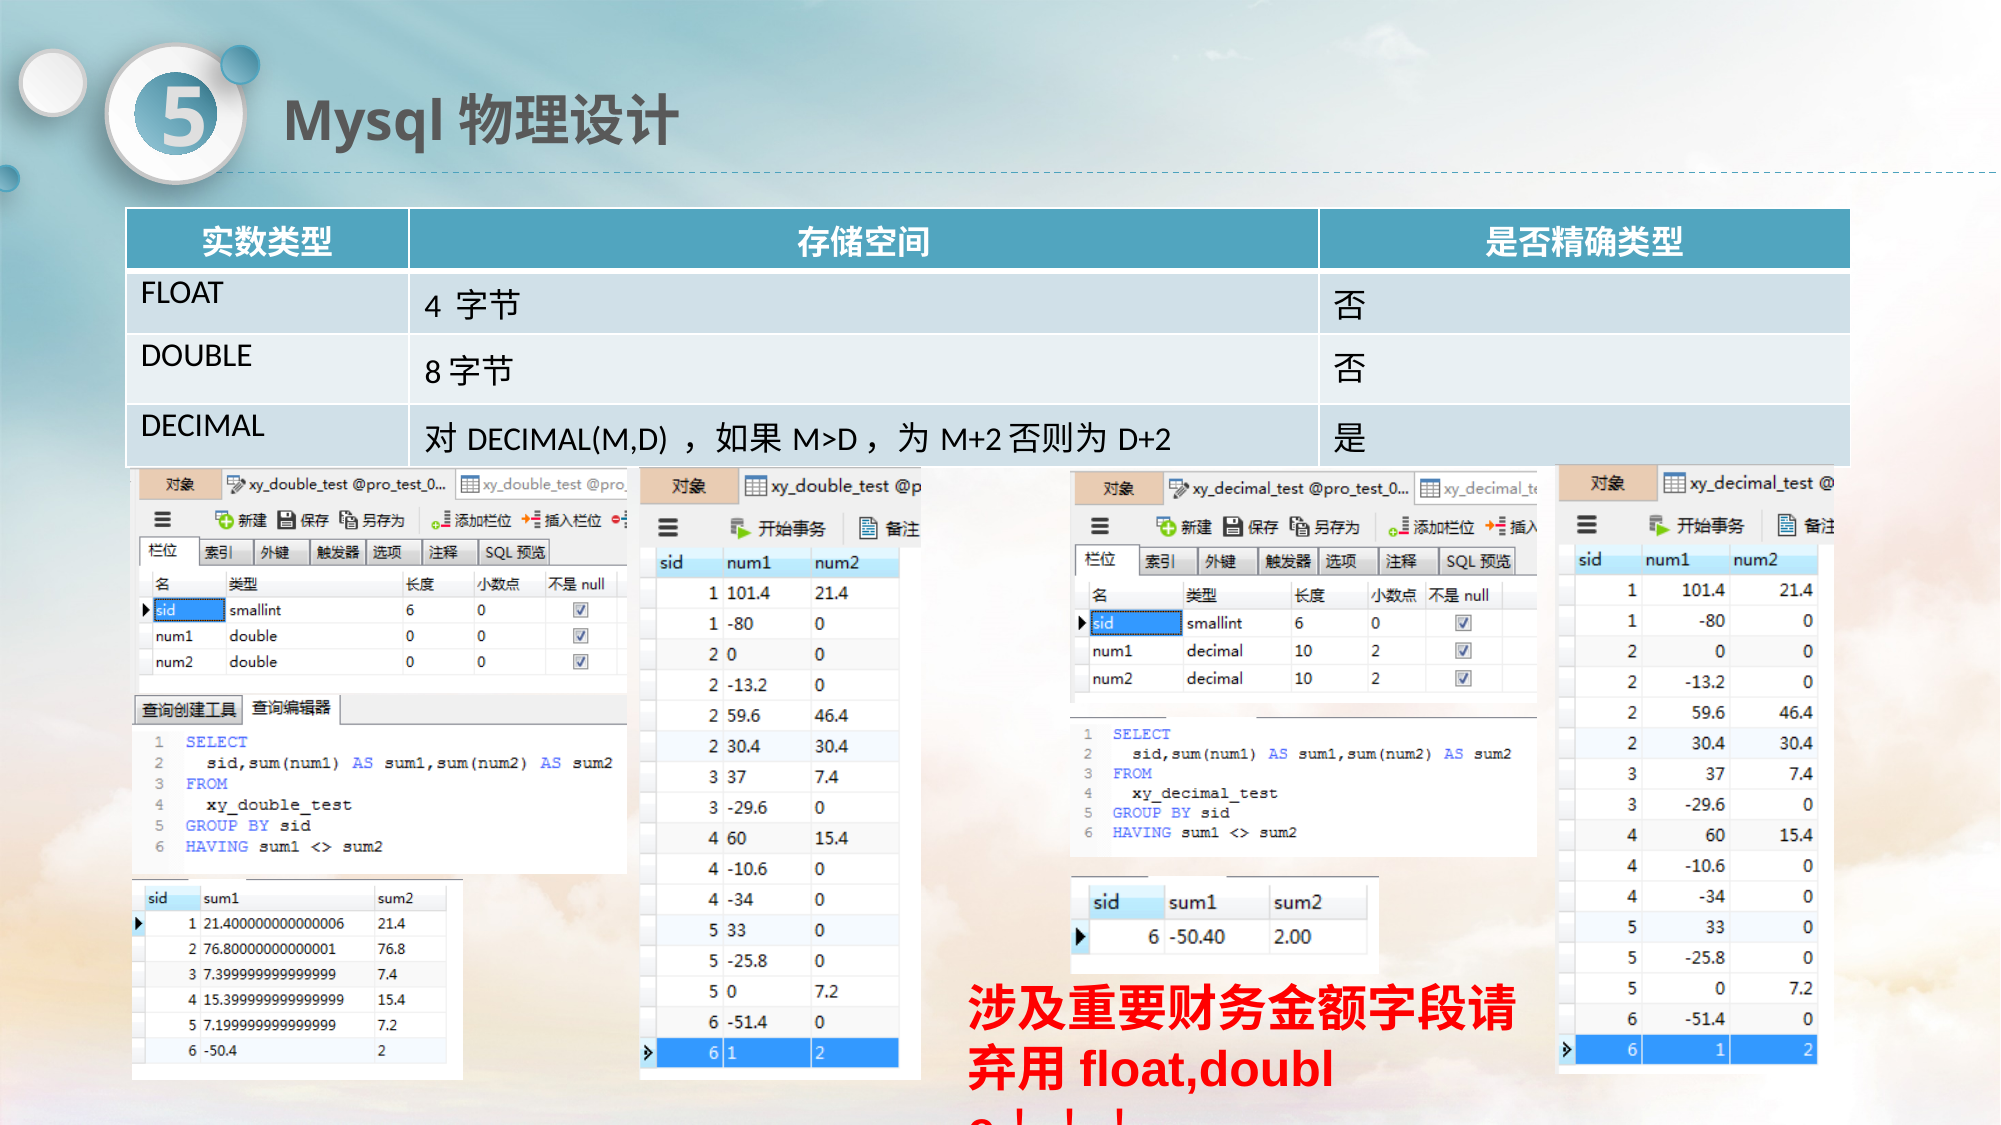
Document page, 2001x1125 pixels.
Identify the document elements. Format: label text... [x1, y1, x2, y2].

table_cell 否 [1320, 274, 1850, 333]
table_cell 4 字节 [410, 274, 1318, 333]
table_cell 8字节 [410, 335, 1318, 403]
table_header 是否精确类型 [1320, 209, 1850, 268]
table_cell 否 [1320, 335, 1850, 403]
table_cell DECIMAL [127, 405, 408, 466]
text_box 涉及重要财务金额字段请弃用float,double！！！ [952, 969, 1537, 1125]
table_header 实数类型 [127, 209, 408, 268]
list 5 [145, 88, 207, 139]
table_header 存储空间 [410, 209, 1318, 268]
title Mysql物理设计 [266, 87, 1450, 149]
table_cell FLOAT [127, 274, 408, 333]
table_cell 是 [1320, 405, 1850, 466]
picture [0, 0, 2001, 1125]
table_cell 对DECIMAL(M,D) ，如果M>D，为M+2否则为D+2 [410, 405, 1318, 466]
table_cell DOUBLE [127, 335, 408, 403]
